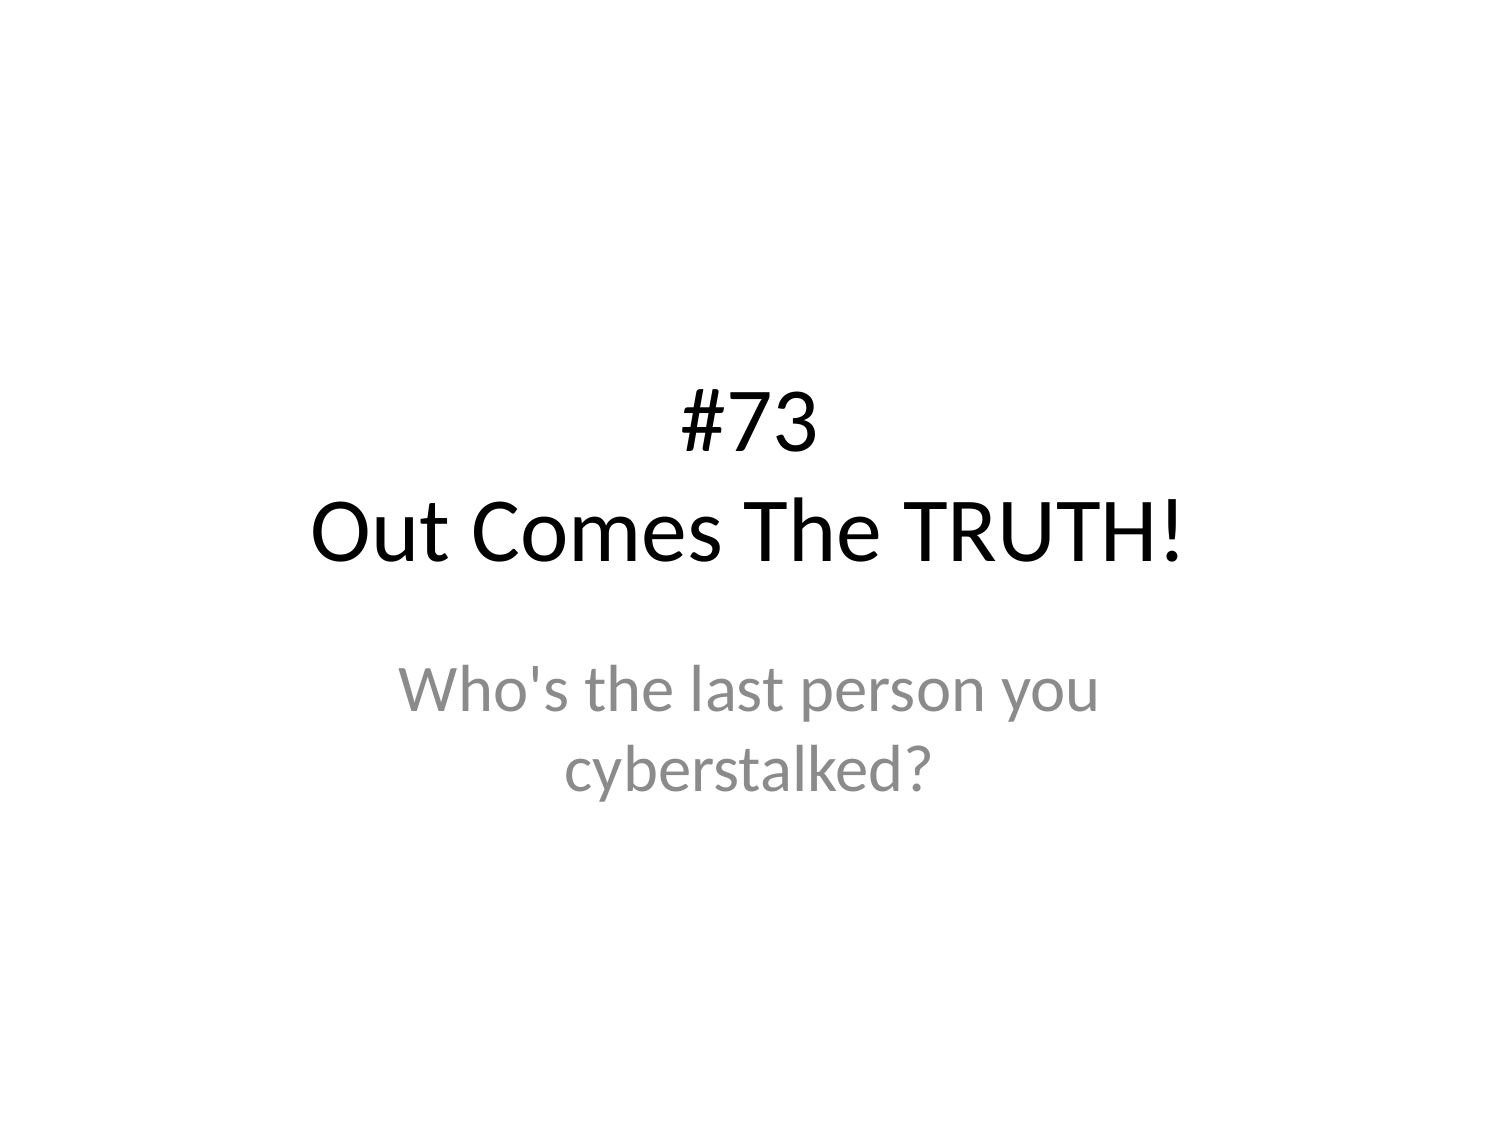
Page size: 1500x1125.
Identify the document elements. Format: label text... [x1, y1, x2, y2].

subtitle Who's the last person you cyberstalked? [225, 637, 1275, 925]
title #73 Out Comes The TRUTH! [112, 349, 1388, 591]
